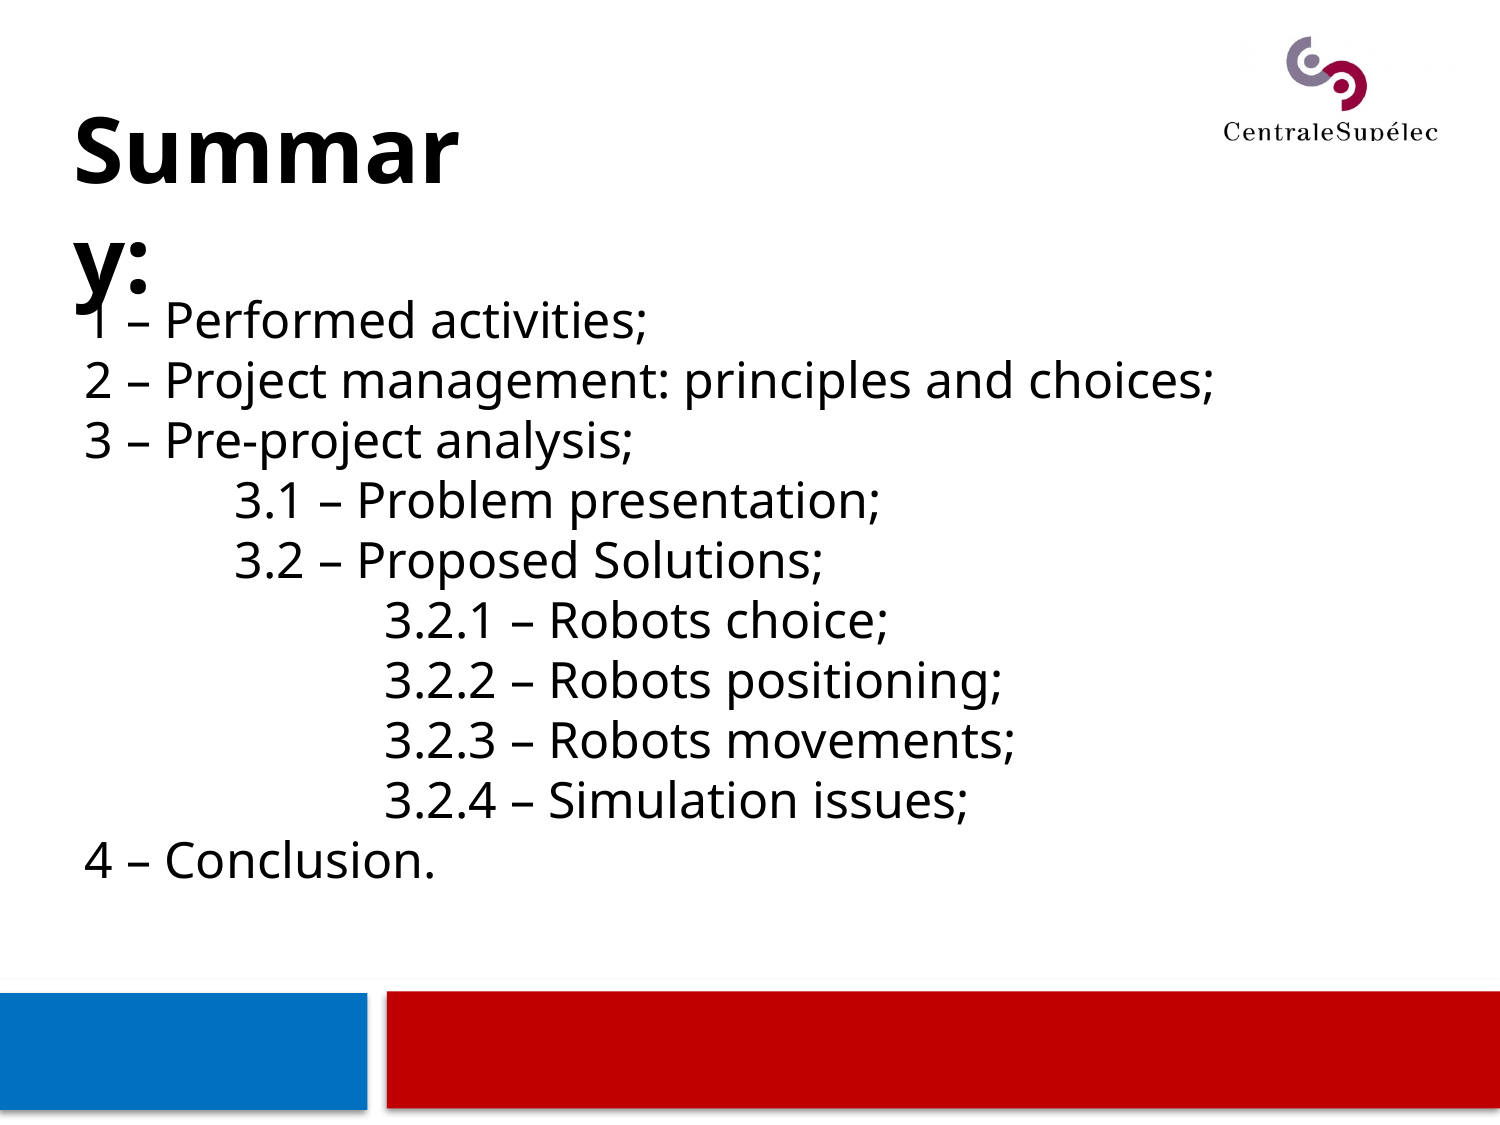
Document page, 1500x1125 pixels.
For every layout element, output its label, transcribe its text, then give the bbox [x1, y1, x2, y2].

text_box Summary: [58, 84, 528, 320]
text_box 1 – Performed activities; 2 – Project management: principles and choices; 3 – Pre-project analysis; 3.1 – Problem presentation; 3.2 – Proposed Solutions; 3.2.1 – Robots choice; 3.2.2 – Robots positioning; 3.2.3 – Robots movements; 3.2.4 – Simulation issues; 4 – Conclusion. [70, 281, 1372, 896]
picture [1206, 34, 1454, 141]
